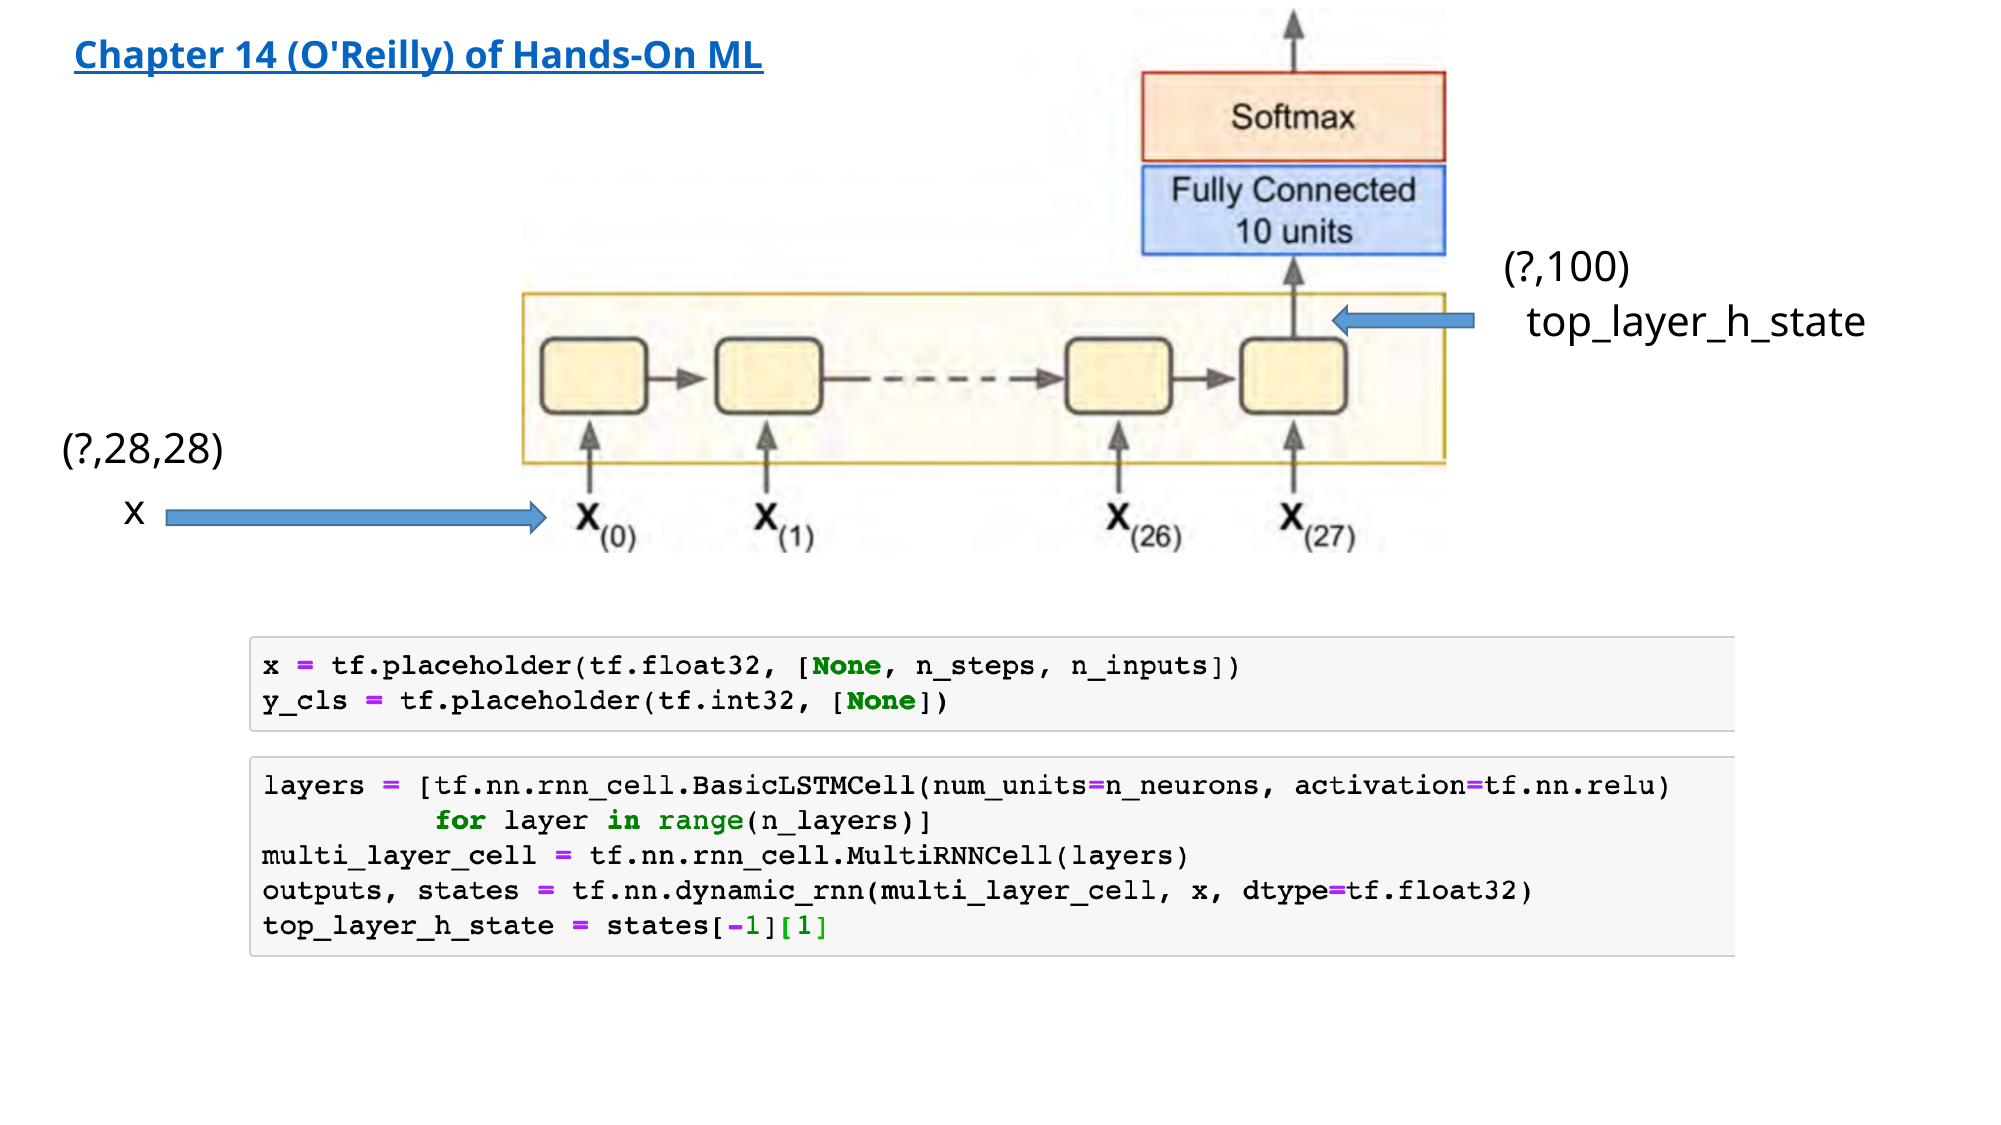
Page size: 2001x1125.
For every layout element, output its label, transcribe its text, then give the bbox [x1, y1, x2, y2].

text_box (?,28,28) [47, 414, 239, 480]
text_box top_layer_h_state [1511, 287, 1882, 353]
text_box Chapter 14 (O'Reilly) of Hands-On ML [59, 23, 512, 90]
picture [512, 0, 1460, 561]
picture [70, 617, 1967, 1125]
text_box (?,100) [1489, 231, 1645, 297]
text_box [165, 509, 512, 527]
text_box [1460, 312, 1475, 329]
text_box x [108, 480, 161, 541]
